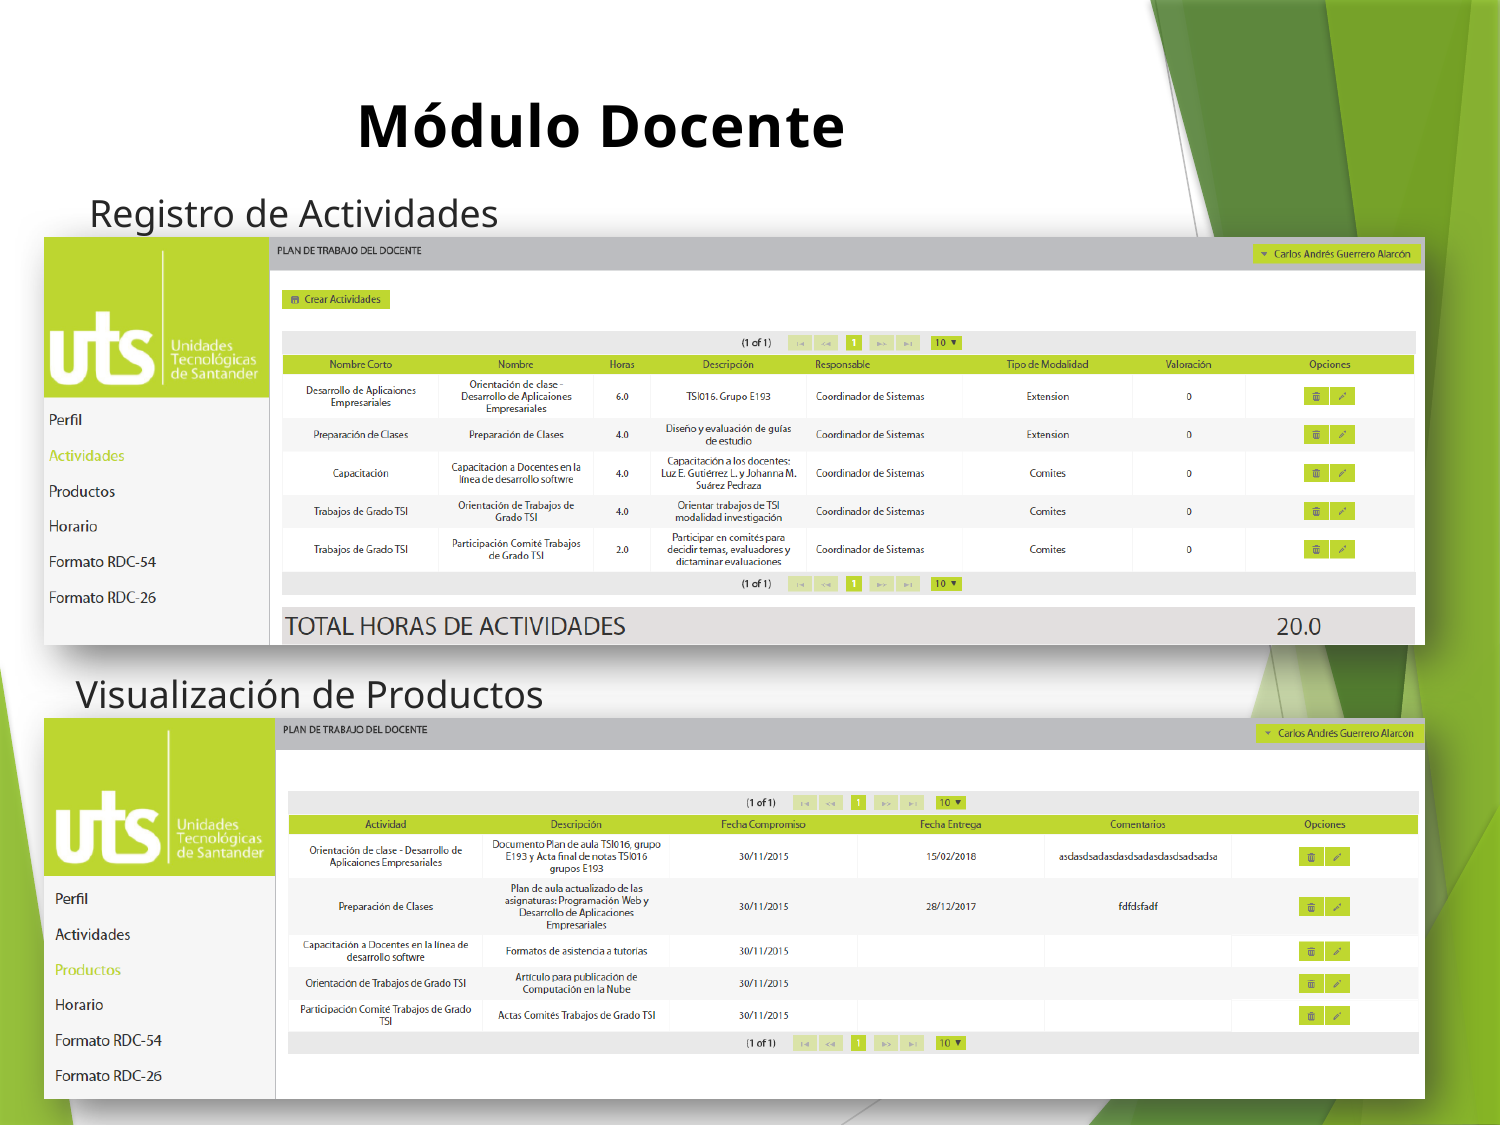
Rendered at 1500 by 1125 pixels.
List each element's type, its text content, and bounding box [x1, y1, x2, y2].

picture [44, 237, 1425, 646]
picture [44, 717, 1425, 1100]
text_box Visualización de Productos [60, 663, 1102, 717]
text_box Módulo Docente [87, 95, 1116, 166]
list Registro de Actividades [74, 182, 1116, 222]
